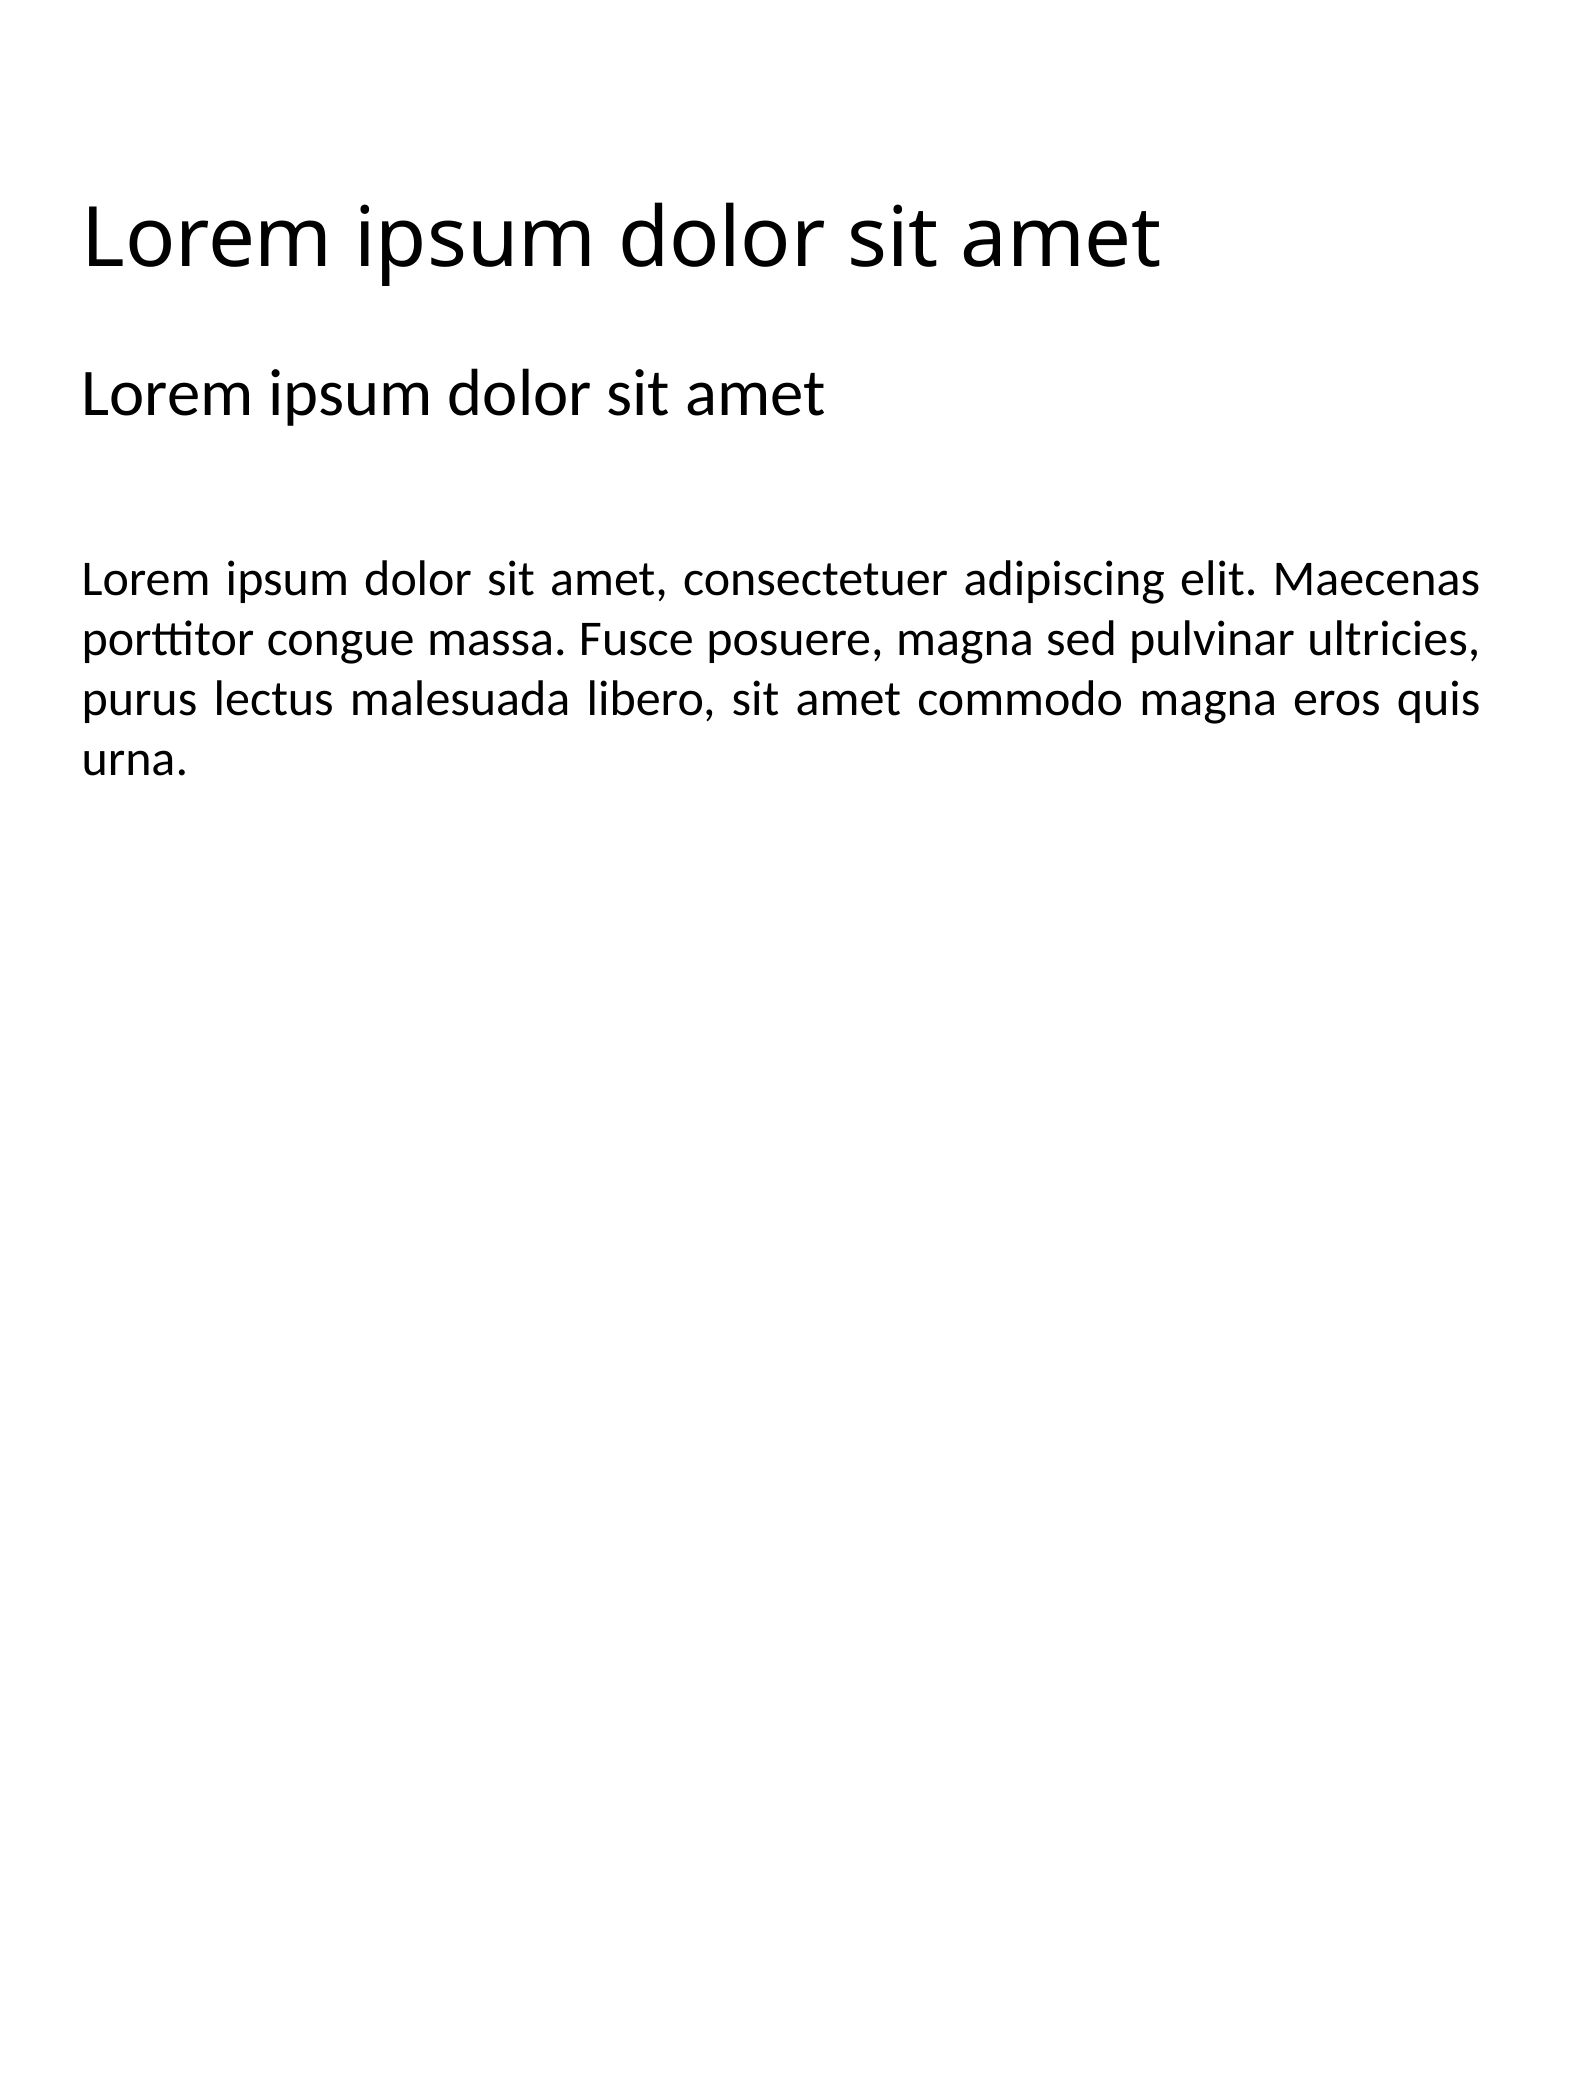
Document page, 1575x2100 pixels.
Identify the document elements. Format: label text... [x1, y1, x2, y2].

text_box Lorem ipsum dolor sit amet [66, 175, 1497, 291]
text_box Lorem ipsum dolor sit amet, consectetuer adipiscing elit. Maecenas porttitor congue massa. Fusce posuere, magna sed pulvinar ultricies, purus lectus malesuada libero, sit amet commodo magna eros quis urna. [66, 538, 1497, 793]
text_box Lorem ipsum dolor sit amet [66, 341, 1497, 437]
